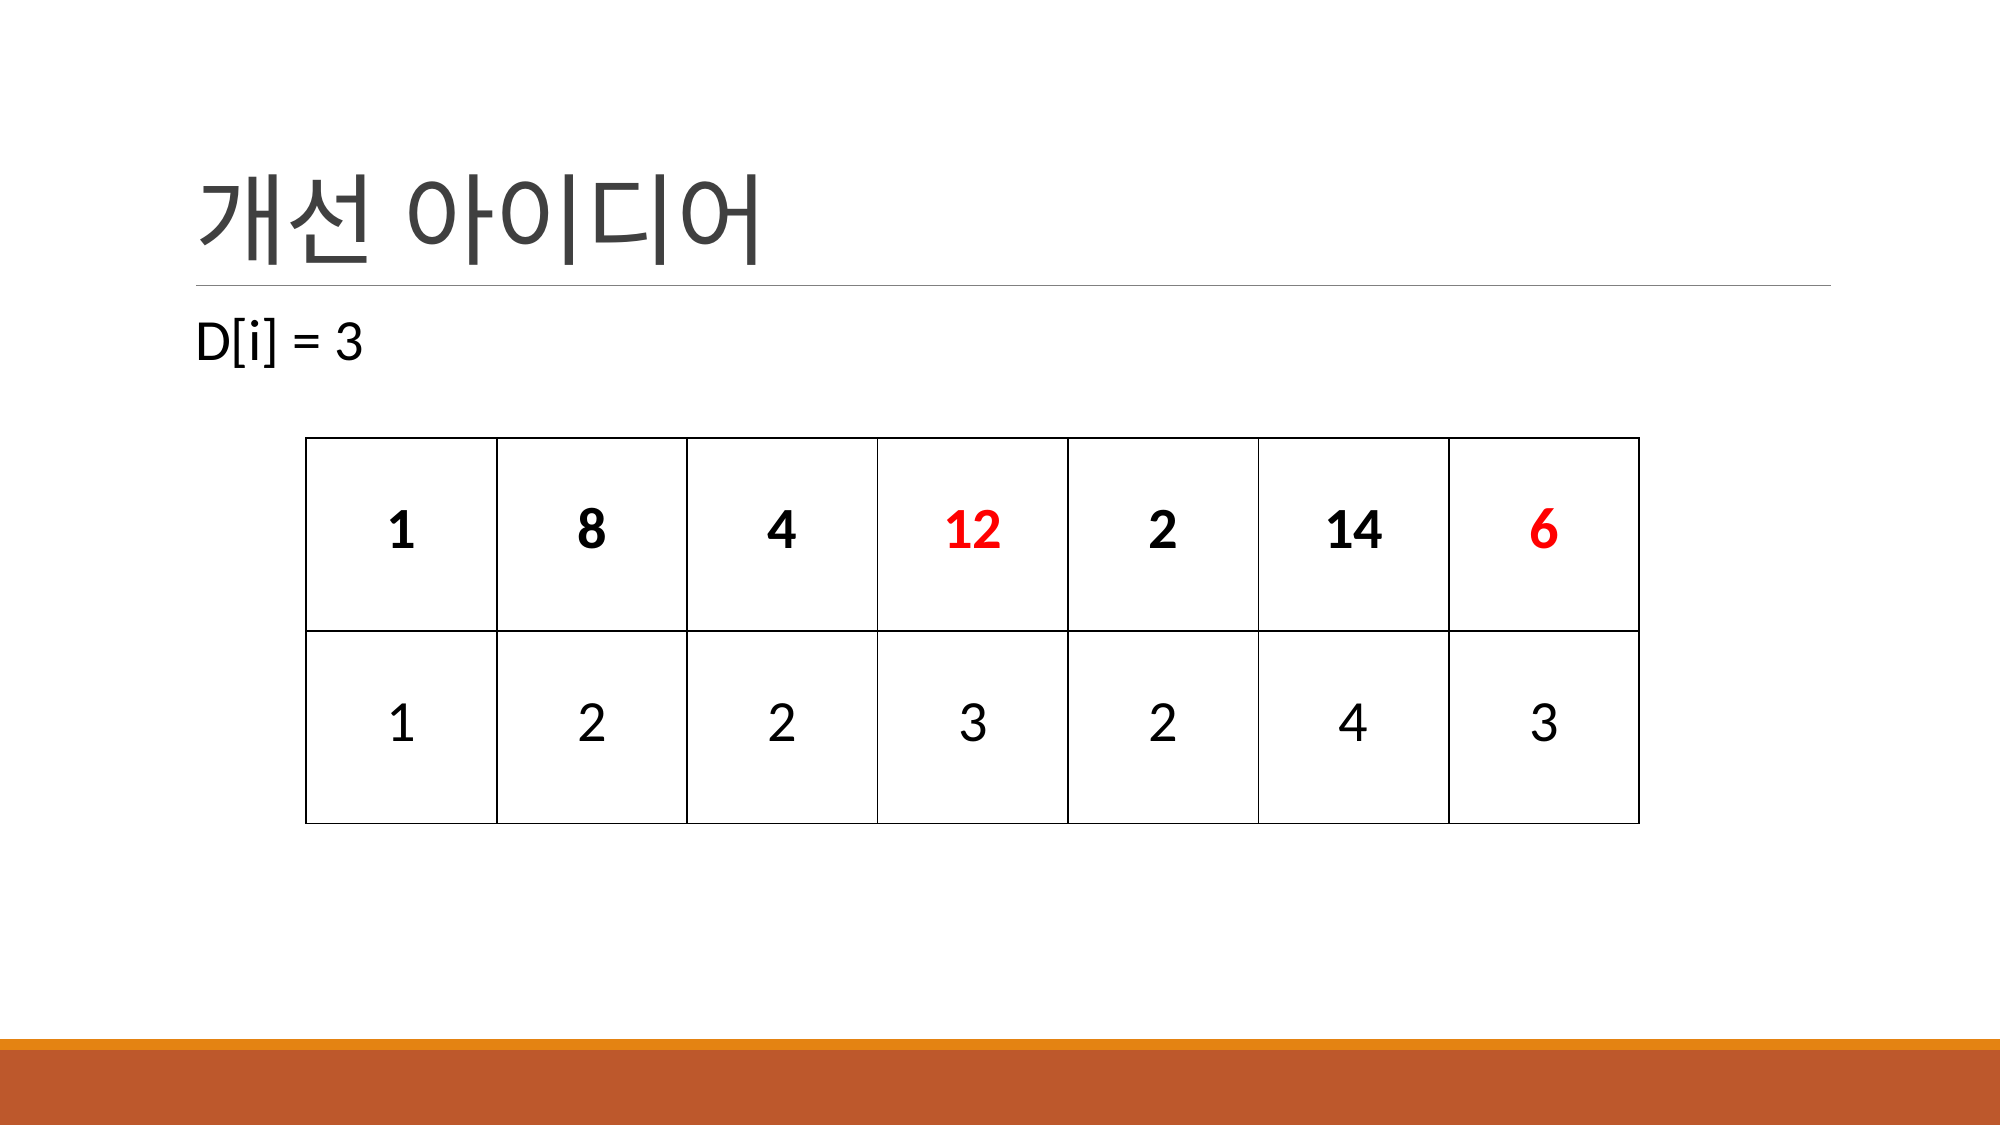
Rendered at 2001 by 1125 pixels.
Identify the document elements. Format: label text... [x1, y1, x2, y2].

table_header 4 [688, 439, 877, 630]
table_header 6 [1450, 439, 1638, 630]
table_header 8 [498, 439, 686, 630]
table_header 2 [1069, 439, 1258, 630]
table_header 12 [878, 439, 1067, 630]
table_cell 1 [307, 632, 496, 823]
table_header 1 [307, 439, 496, 630]
title 개선 아이디어 [180, 47, 1830, 285]
table_cell 4 [1259, 632, 1448, 823]
table_header 14 [1259, 439, 1448, 630]
table_cell 3 [878, 632, 1067, 823]
table_cell 2 [688, 632, 877, 823]
list D[i] = 3 [180, 302, 1830, 963]
table_cell 3 [1450, 632, 1638, 823]
table_cell 2 [498, 632, 686, 823]
table_cell 2 [1069, 632, 1258, 823]
